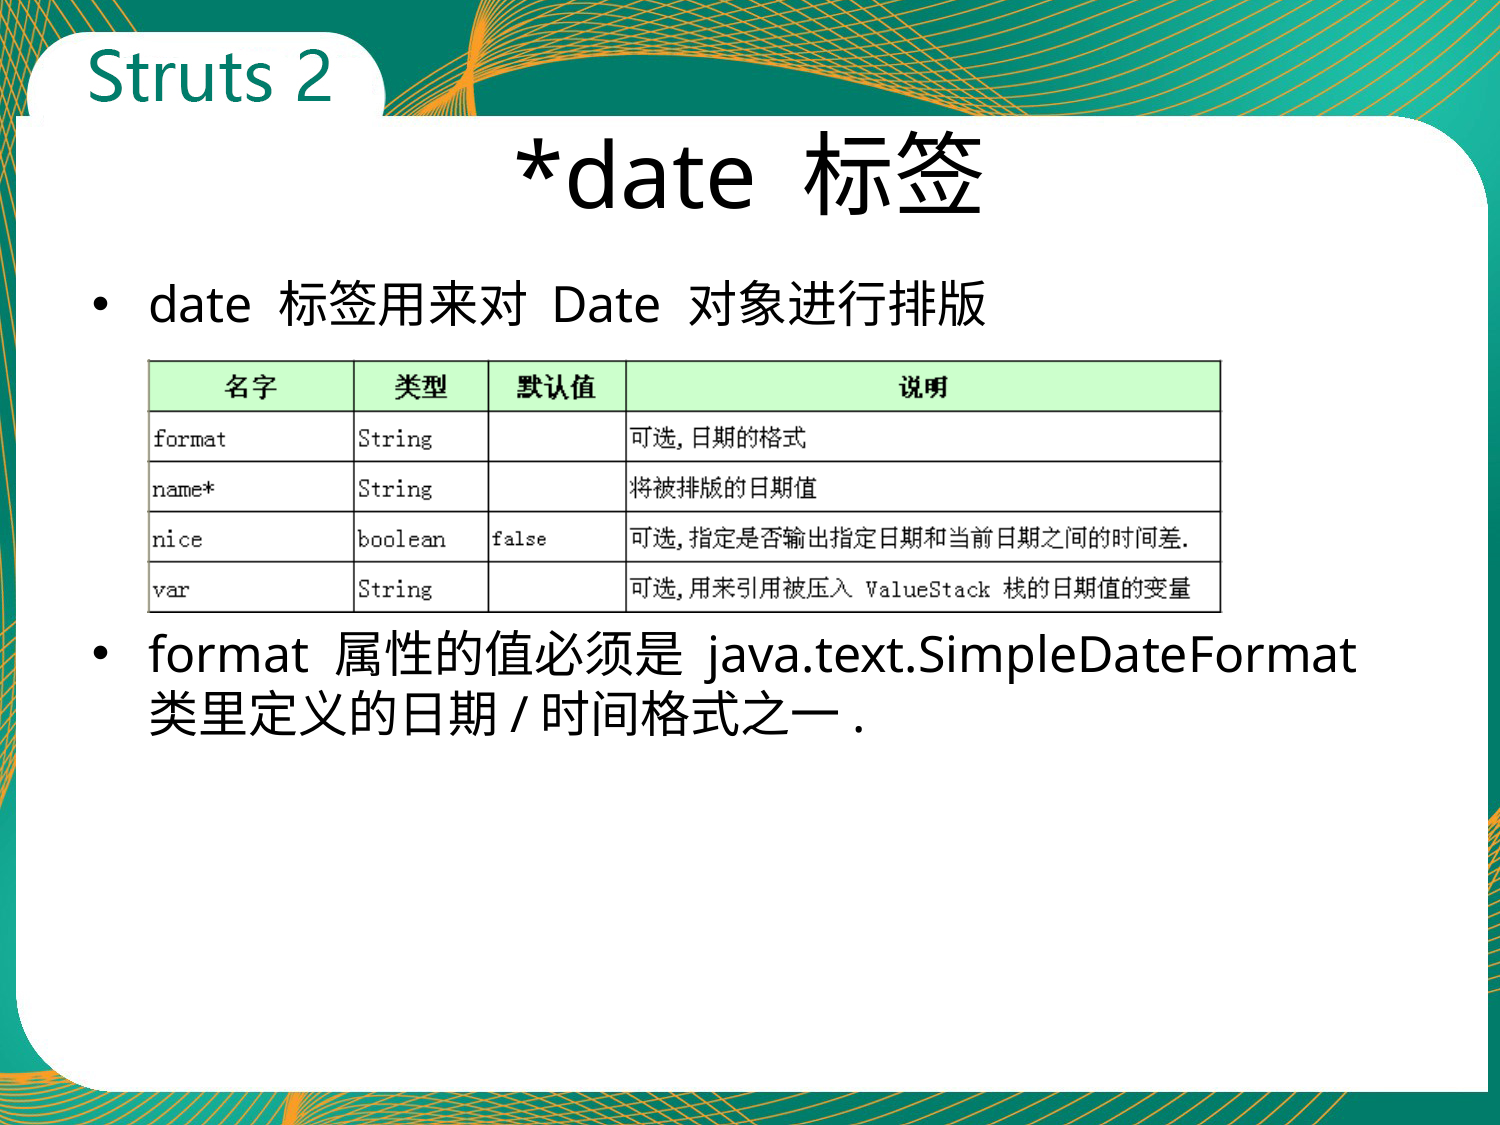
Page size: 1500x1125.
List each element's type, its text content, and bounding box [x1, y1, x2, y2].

title *date 标签 [112, 78, 1388, 265]
picture [0, 0, 1500, 1125]
list date 标签用来对 Date 对象进行排版 format 属性的值必须是 java.text.SimpleDateFormat 类里定义的日期/时间格式之一. [76, 265, 1412, 797]
